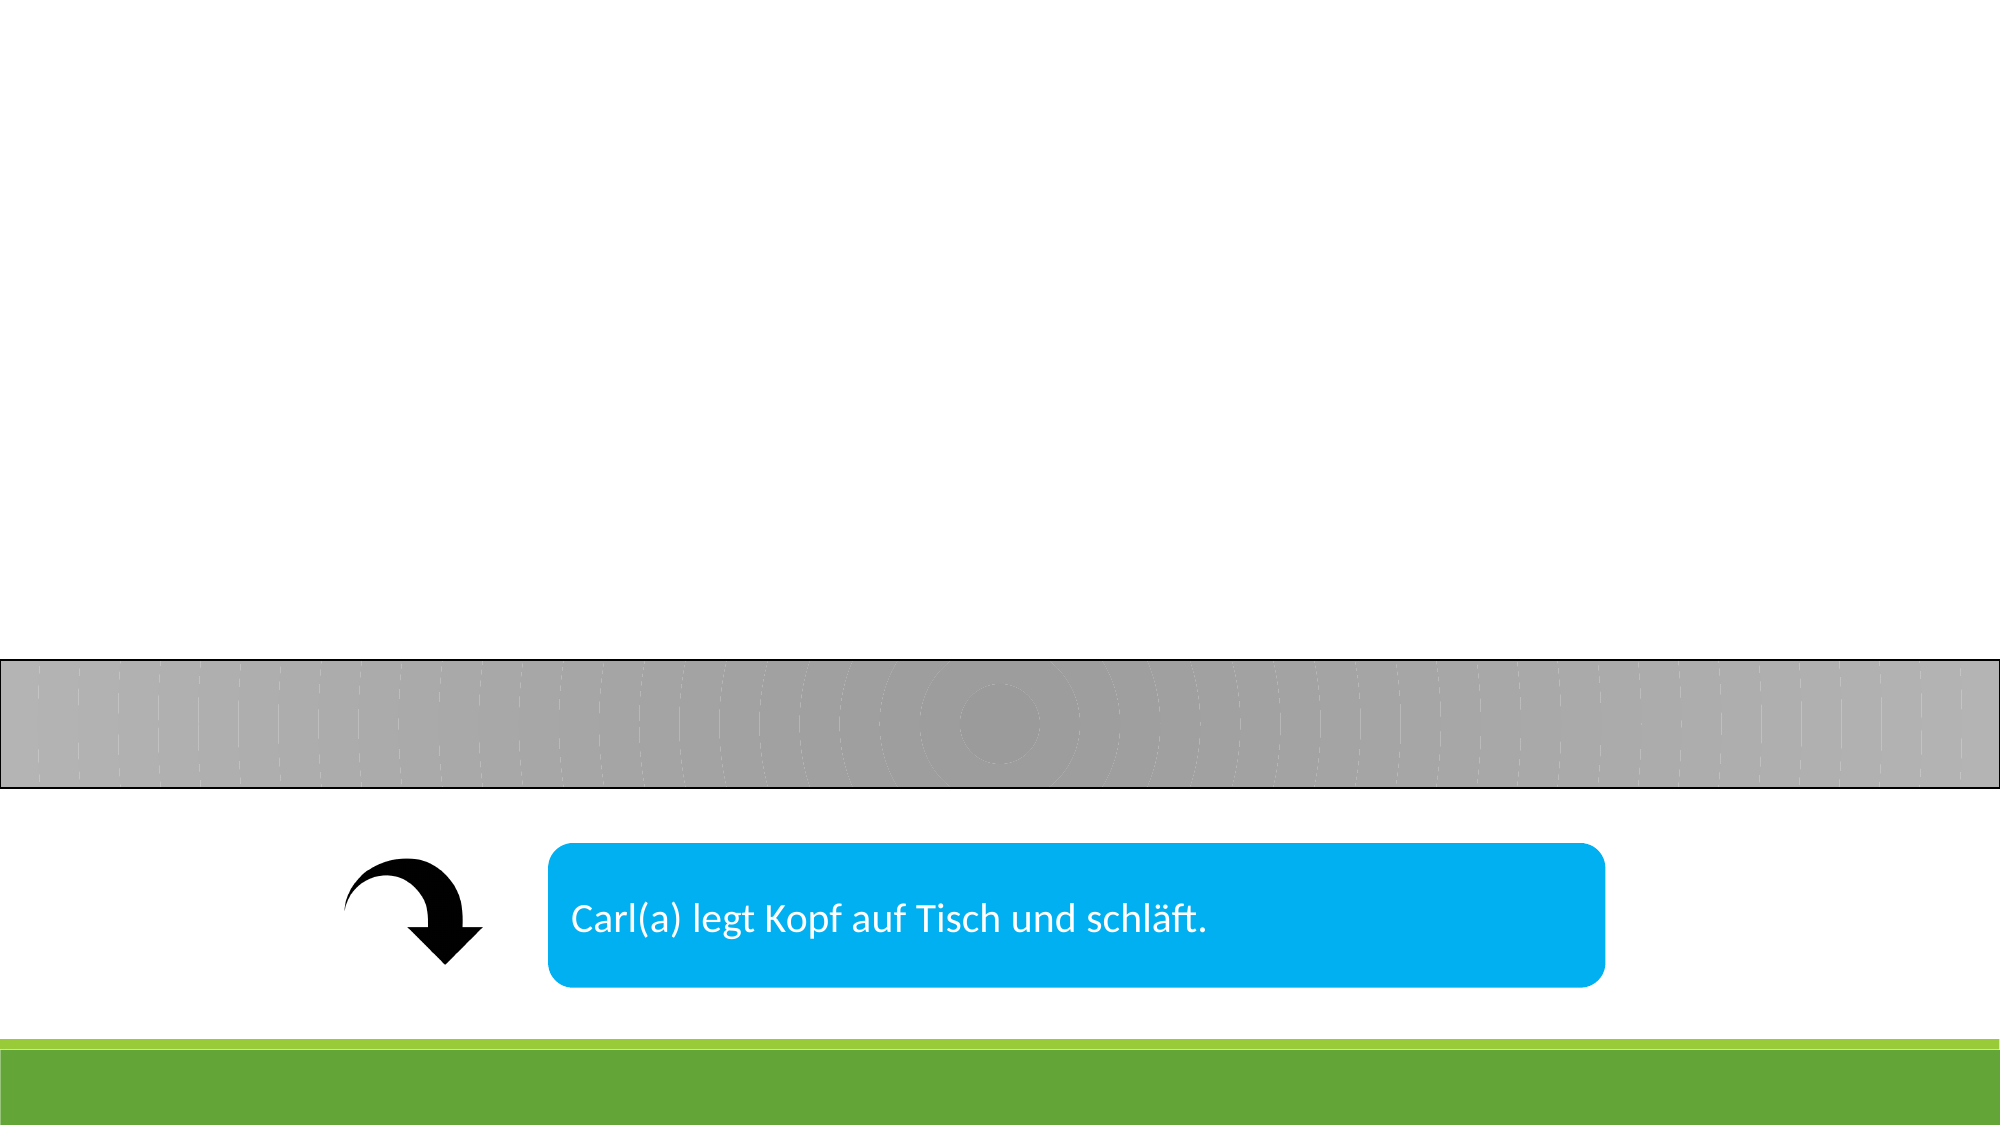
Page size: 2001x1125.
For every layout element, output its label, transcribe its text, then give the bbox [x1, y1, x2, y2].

text_box Carl(a) legt Kopf auf Tisch und schläft. [548, 843, 1606, 988]
picture [337, 835, 489, 987]
text_box [0, 659, 2000, 789]
